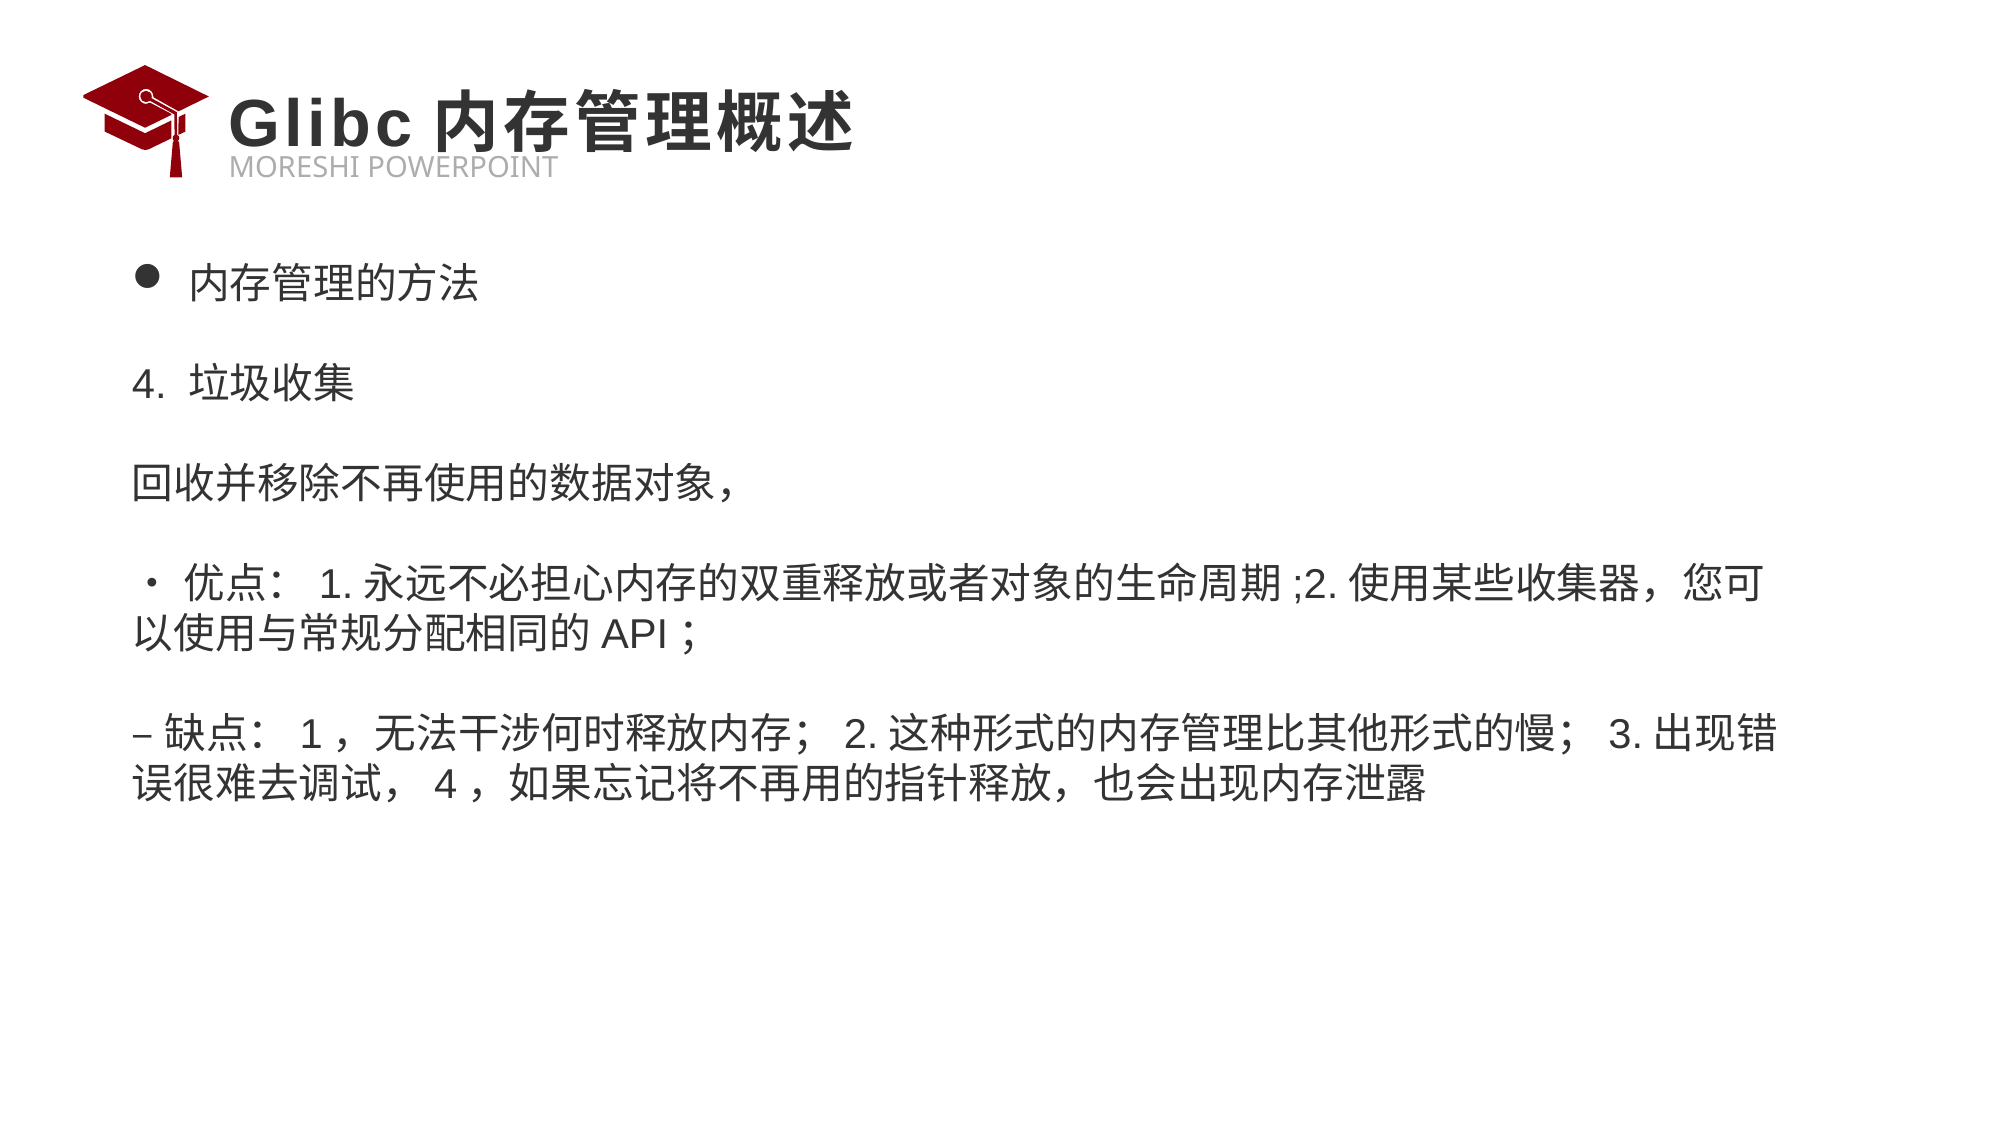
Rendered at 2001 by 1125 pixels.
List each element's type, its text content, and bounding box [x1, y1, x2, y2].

title Glibc内存管理概述 [213, 55, 1709, 168]
text_box 内存管理的方法 4. 垃圾收集 回收并移除不再使用的数据对象， •优点：1.永远不必担心内存的双重释放或者对象的生命周期;2.使用某些收集器，您可以使用与常规分配相同的API； –缺点：1，无法干涉何时释放内存；2.这种形式的内存管理比其他形式的慢；3.出现错误很难去调试，4，如果忘记将不再用的指针释放，也会出现内存泄露 [117, 249, 1815, 865]
